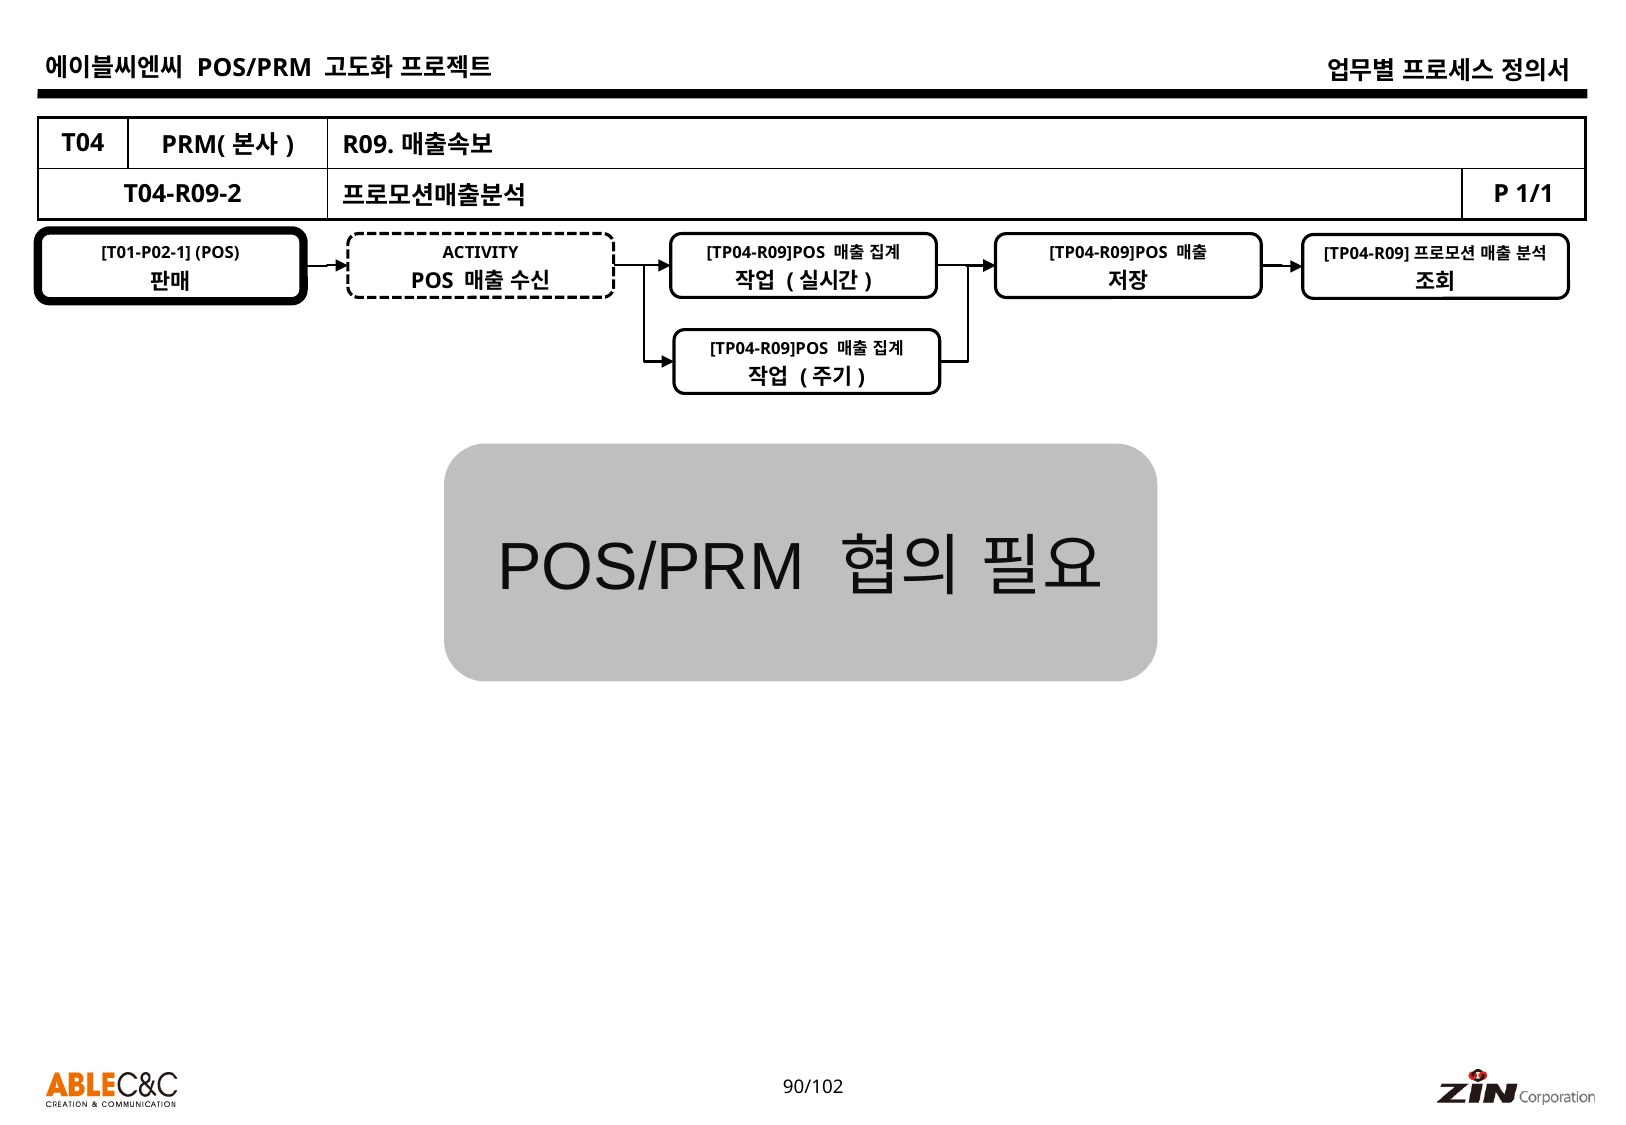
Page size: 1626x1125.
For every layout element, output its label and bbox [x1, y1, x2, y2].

table_cell [1463, 169, 1584, 218]
table_header [129, 119, 327, 168]
text_box [446, 445, 1156, 680]
table_cell [39, 169, 327, 218]
table_header [328, 119, 1584, 168]
picture [32, 1064, 190, 1114]
table_header [39, 119, 127, 168]
text_box [35, 228, 1571, 396]
picture [1437, 1069, 1595, 1105]
table_cell [328, 169, 1461, 218]
